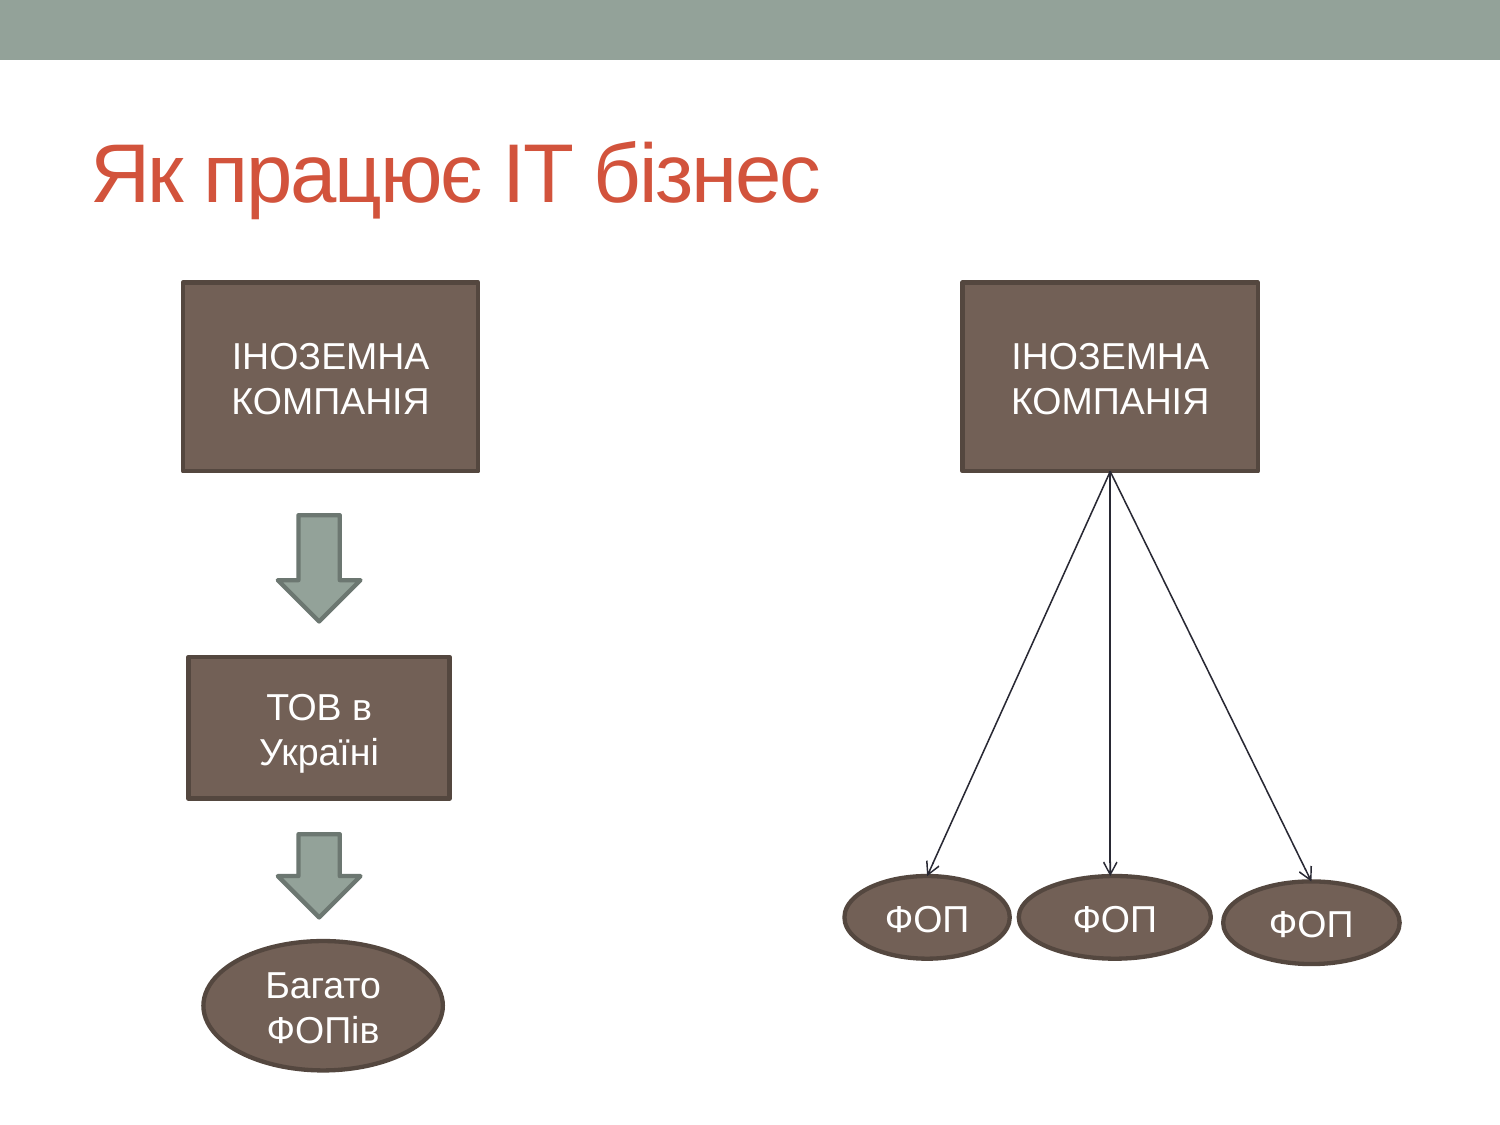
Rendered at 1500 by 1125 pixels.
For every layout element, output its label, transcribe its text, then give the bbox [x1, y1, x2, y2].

text_box [275, 513, 363, 624]
text_box ФОП [1016, 884, 1213, 961]
text_box [275, 832, 363, 920]
text_box ІНОЗЕМНА КОМПАНІЯ [181, 280, 480, 473]
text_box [926, 471, 1108, 877]
text_box ІНОЗЕМНА КОМПАНІЯ [960, 280, 1260, 468]
text_box ФОП [842, 873, 1012, 961]
text_box Багато ФОПів [201, 938, 446, 1073]
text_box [1109, 471, 1312, 882]
text_box ФОП [1221, 879, 1402, 967]
text_box ТОВ в Україні [186, 655, 452, 801]
title Як працює ІТ бізнес [75, 87, 1425, 250]
